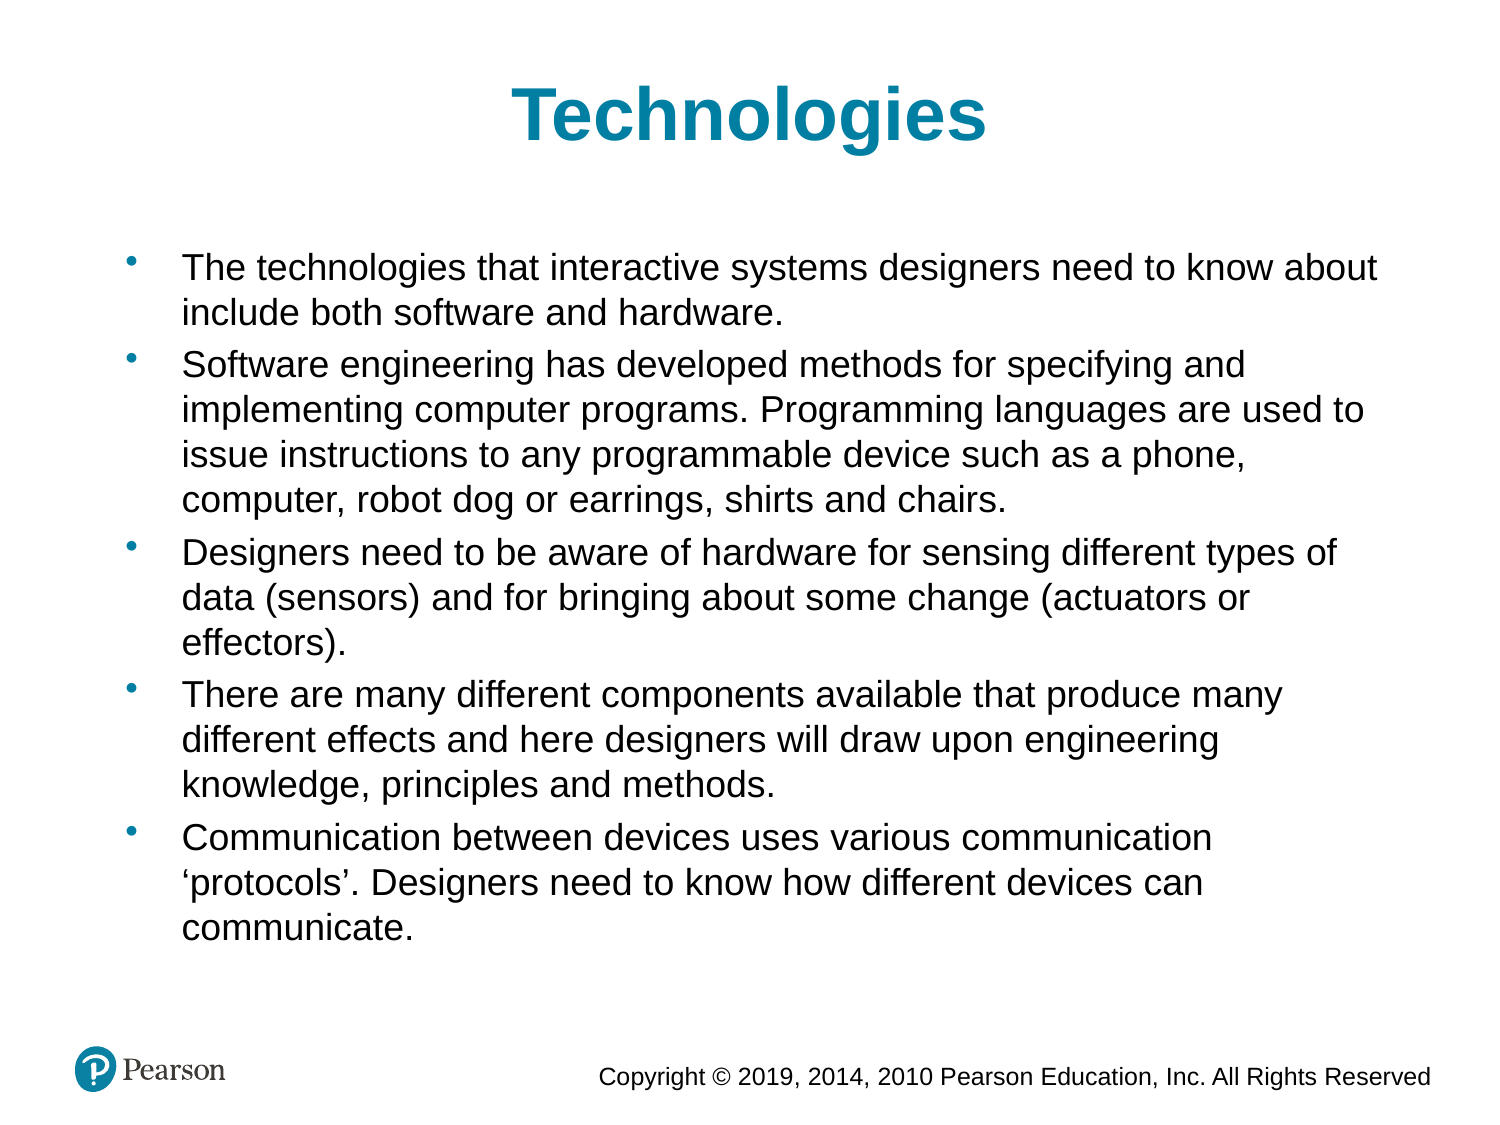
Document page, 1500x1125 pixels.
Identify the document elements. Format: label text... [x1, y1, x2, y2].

list The technologies that interactive systems designers need to know about include both software and hardware. Software engineering has developed methods for specifying and implementing computer programs. Programming languages are used to issue instructions to any programmable device such as a phone, computer, robot dog or earrings, shirts and chairs. Designers need to be aware of hardware for sensing different types of data (sensors) and for bringing about some change (actuators or effectors). There are many different components available that produce many different effects and here designers will draw upon engineering knowledge, principles and methods. Communication between devices uses various communication ‘protocols’. Designers need to know how different devices can communicate. [110, 235, 1405, 950]
title Technologies [103, 54, 1397, 168]
